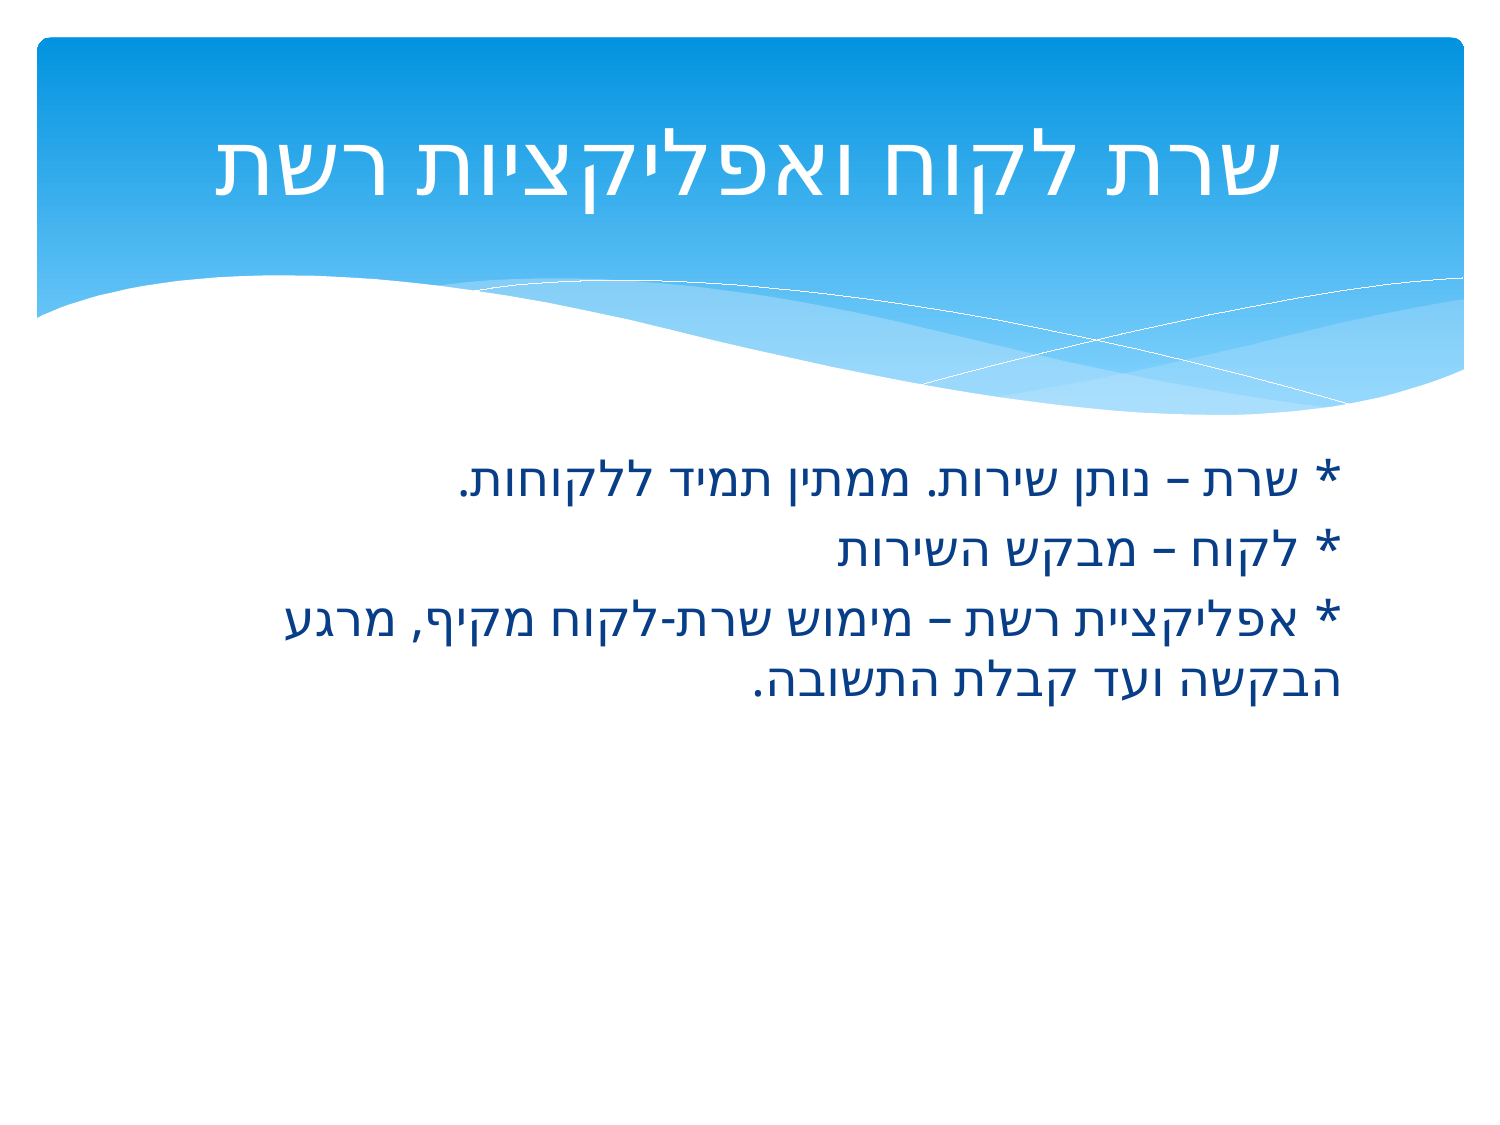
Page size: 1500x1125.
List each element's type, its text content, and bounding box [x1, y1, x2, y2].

title שרת לקוח ואפליקציות רשת [75, 55, 1425, 261]
list * שרת – נותן שירות. ממתין תמיד ללקוחות. * לקוח – מבקש השירות * אפליקציית רשת – מימוש שרת-לקוח מקיף, מרגע הבקשה ועד קבלת התשובה. [143, 438, 1359, 1005]
